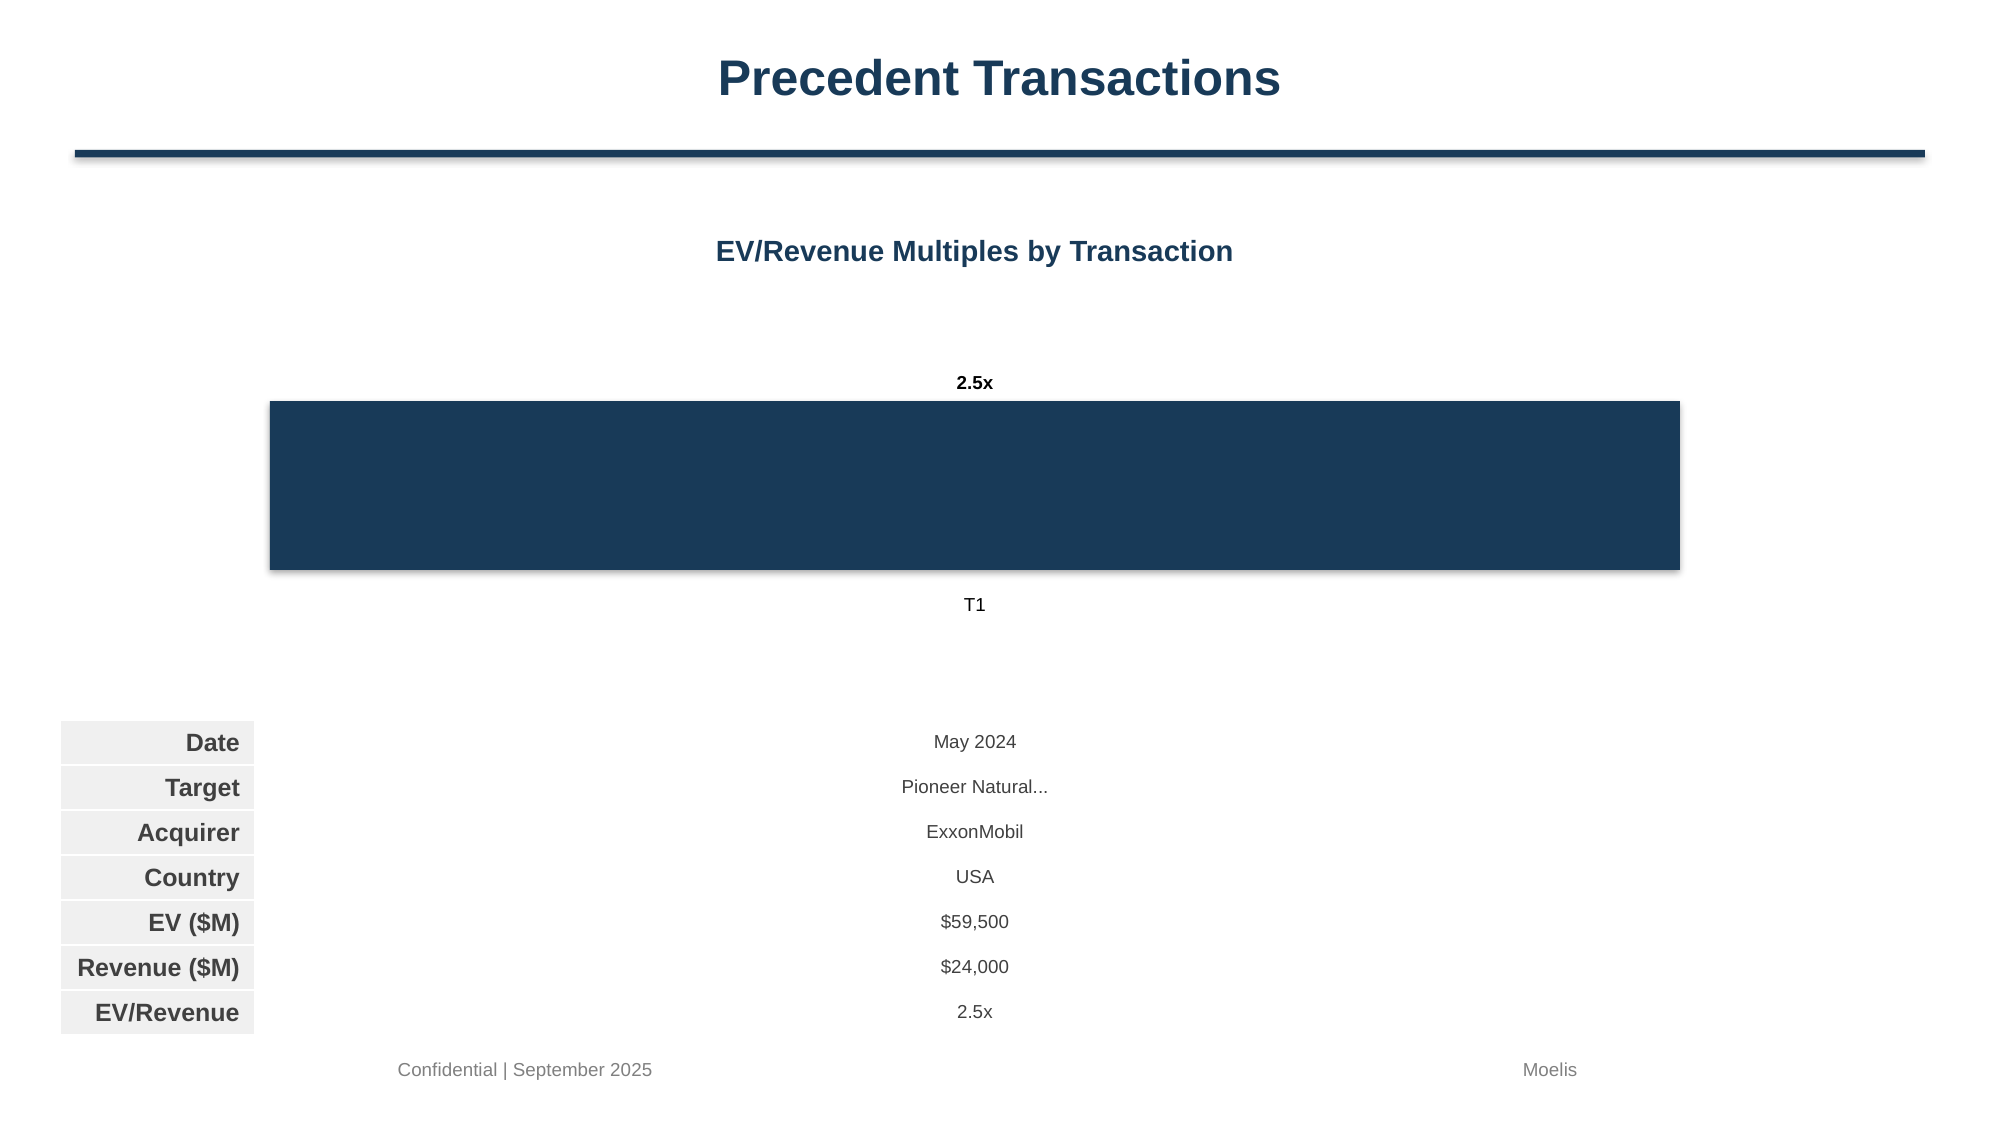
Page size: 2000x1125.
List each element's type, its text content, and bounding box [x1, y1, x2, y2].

text_box Confidential | September 2025 [382, 1050, 667, 1088]
table_cell EV/Revenue [61, 991, 254, 1034]
table_cell Country [61, 856, 254, 899]
table_cell $59,500 [263, 901, 1687, 944]
text_box Precedent Transactions [717, 44, 1282, 105]
table_cell EV ($M) [61, 901, 254, 944]
text_box 2.5x [941, 363, 1009, 401]
text_box EV/Revenue Multiples by Transaction [700, 224, 1249, 275]
table_cell Pioneer Natural... [263, 766, 1687, 809]
table_cell USA [263, 856, 1687, 899]
text_box [74, 149, 1926, 158]
text_box Moelis [1507, 1050, 1593, 1088]
table_cell Acquirer [61, 811, 254, 854]
table_header May 2024 [263, 721, 1687, 764]
table_cell ExxonMobil [263, 811, 1687, 854]
table_cell 2.5x [263, 991, 1687, 1034]
text_box [269, 400, 1681, 571]
table_header Date [61, 721, 254, 764]
table_cell Target [61, 766, 254, 809]
text_box T1 [949, 585, 1001, 623]
table_cell Revenue ($M) [61, 946, 254, 989]
table_cell $24,000 [263, 946, 1687, 989]
